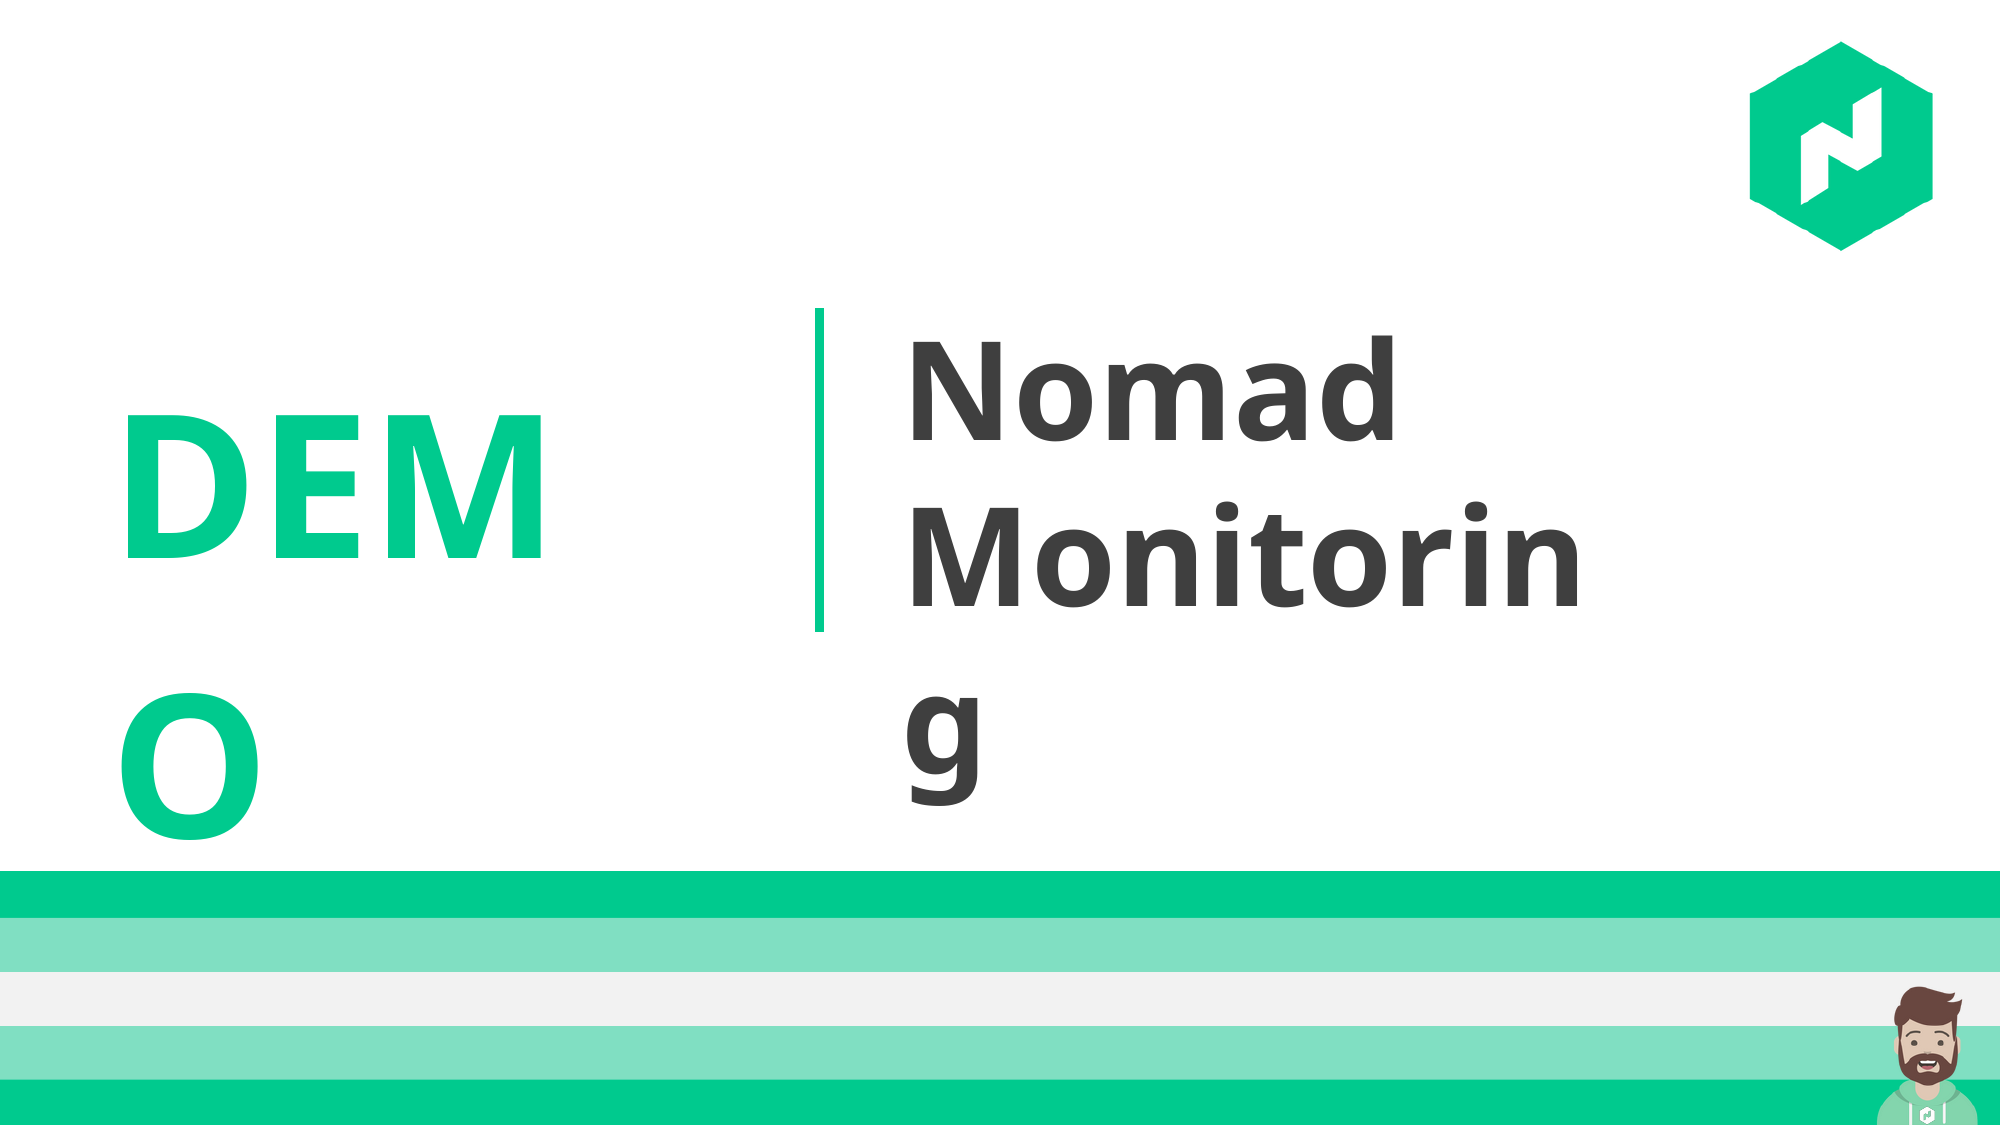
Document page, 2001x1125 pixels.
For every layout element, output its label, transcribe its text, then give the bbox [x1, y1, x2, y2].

text_box DEMO [110, 318, 709, 858]
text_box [814, 307, 824, 632]
text_box Nomad Monitoring [901, 300, 1657, 802]
text_box [1744, 38, 1937, 257]
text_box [0, 860, 2000, 1125]
